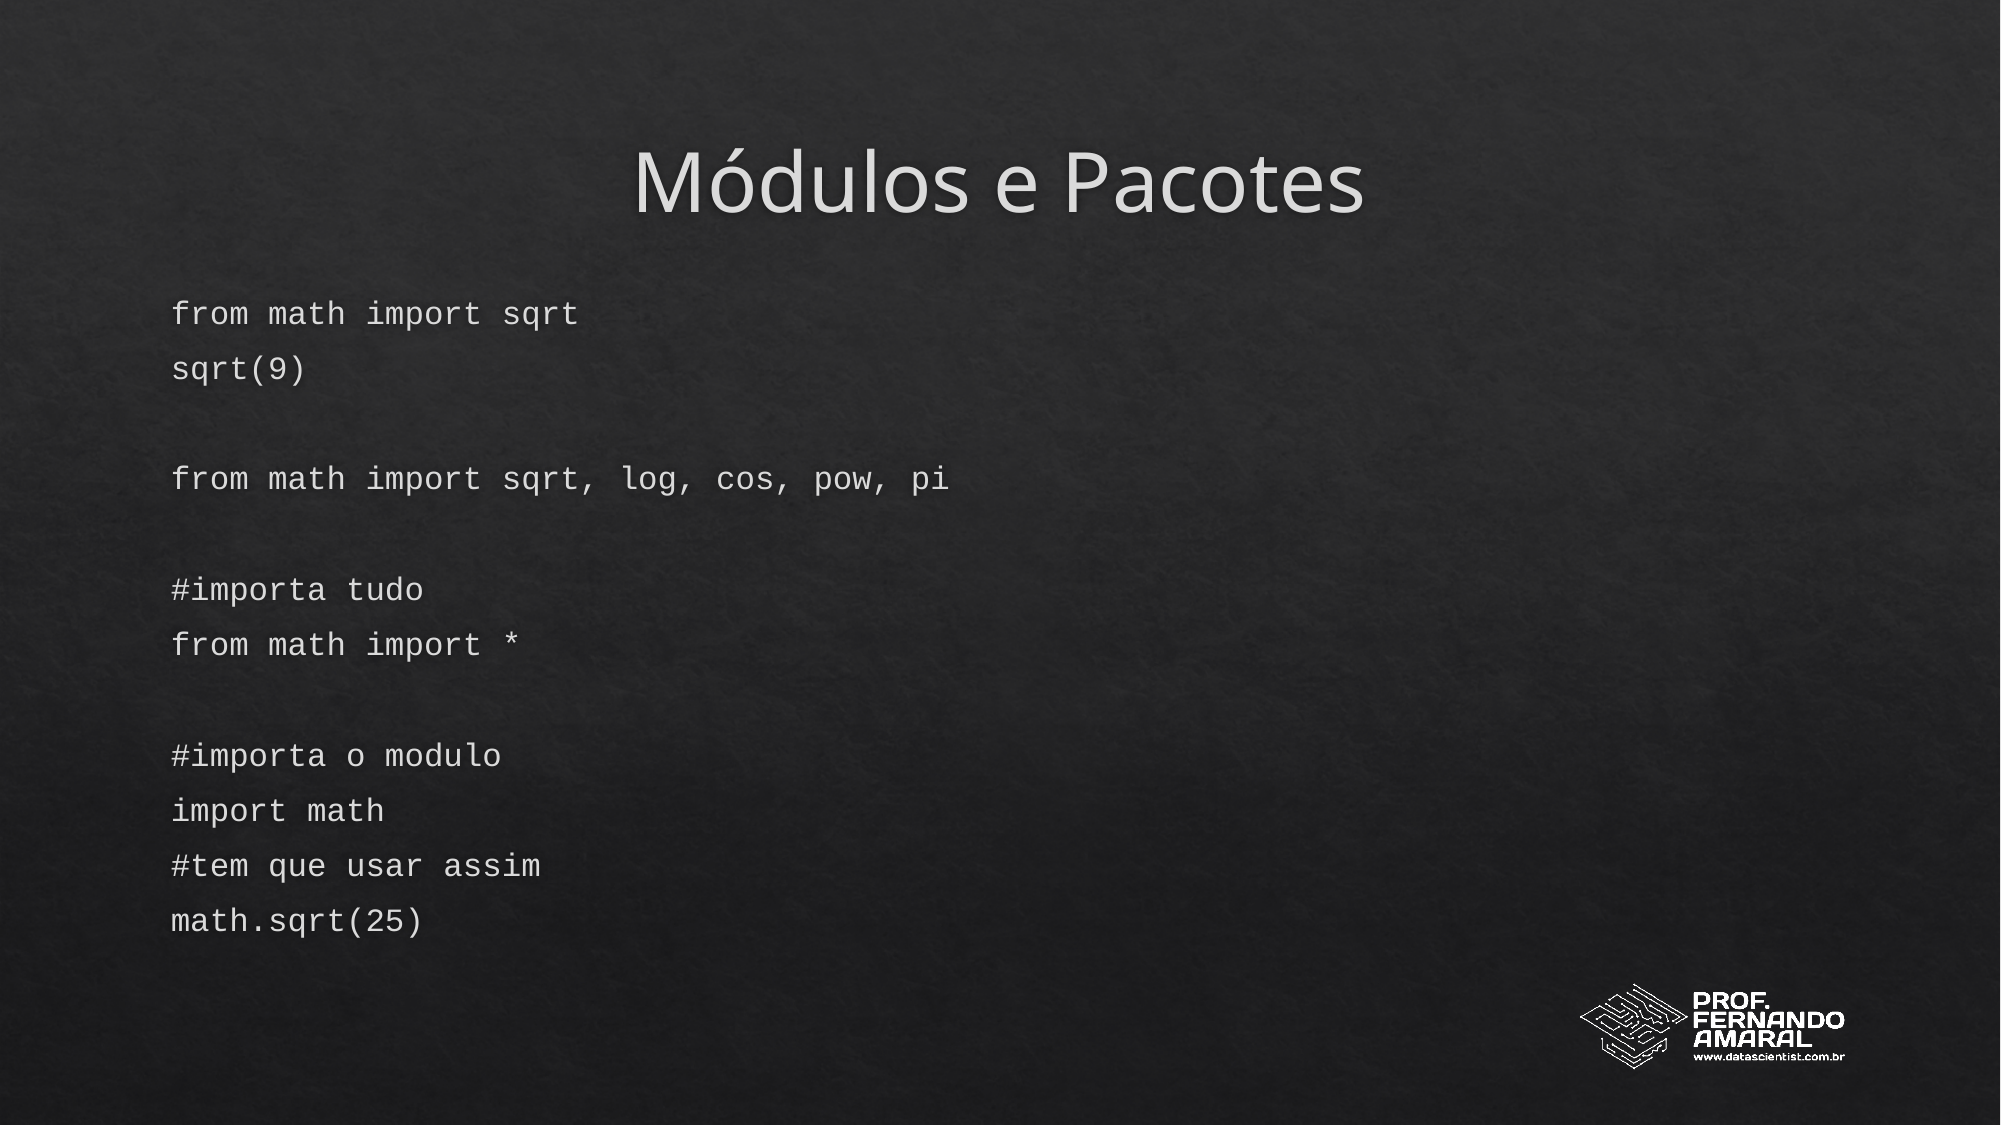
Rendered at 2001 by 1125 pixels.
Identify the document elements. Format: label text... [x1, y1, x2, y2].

list from math import sqrt sqrt(9) from math import sqrt, log, cos, pow, pi #importa tudo from math import * #importa o modulo import math #tem que usar assim math.sqrt(25) [149, 284, 1849, 950]
picture [1572, 978, 1852, 1074]
title Módulos e Pacotes [149, 99, 1849, 260]
